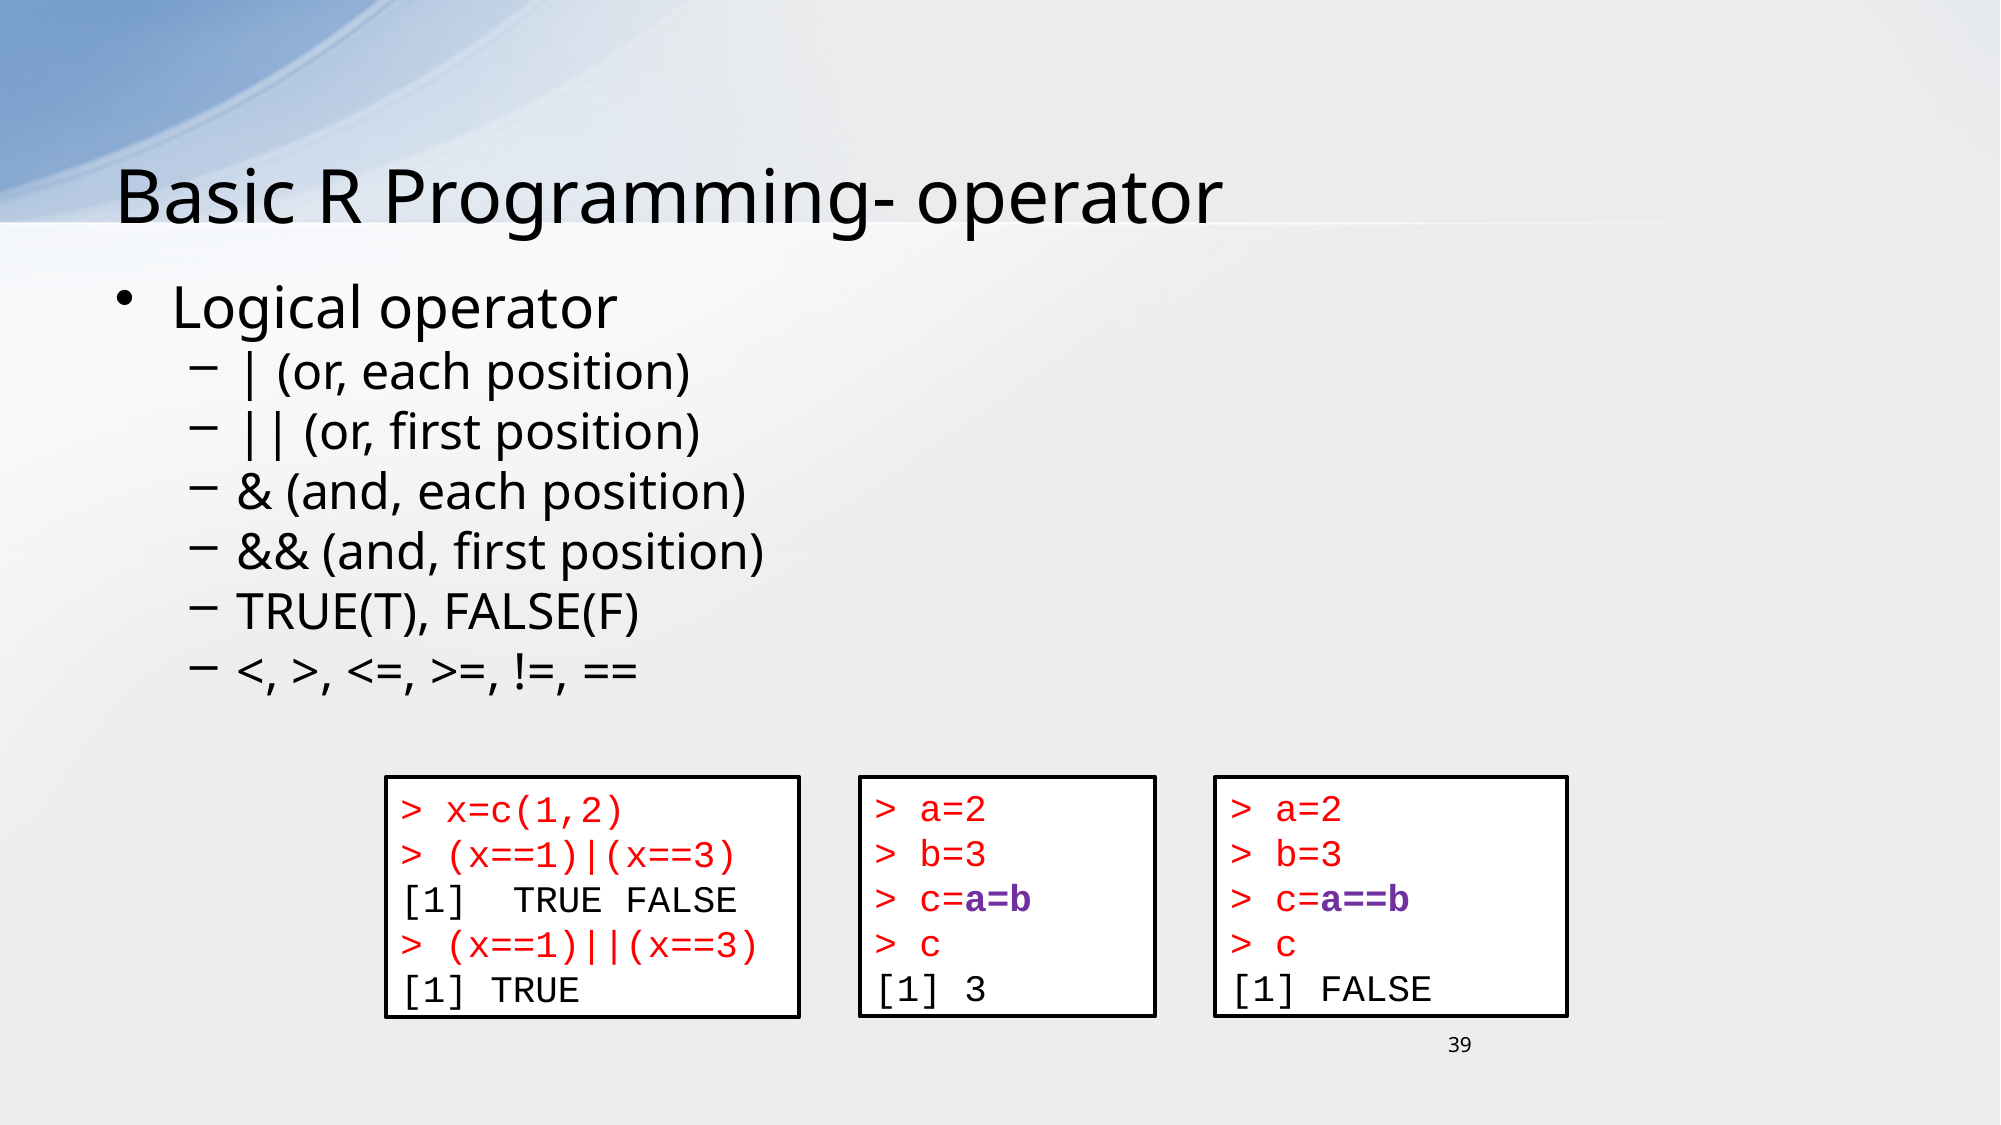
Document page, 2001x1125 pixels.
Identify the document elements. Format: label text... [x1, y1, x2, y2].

slide_number 39 [1433, 1024, 1900, 1103]
text_box > a=2 > b=3 > c=a=b > c [1] 3 [858, 775, 1157, 1018]
picture [0, 0, 2000, 1125]
text_box > a=2 > b=3 > c=a==b > c [1] FALSE [1213, 775, 1569, 1018]
title Basic R Programming- operator [99, 58, 1900, 247]
text_box > x=c(1,2) > (x==1)|(x==3) [1] TRUE FALSE > (x==1)||(x==3) [1] TRUE [384, 775, 801, 1019]
list Logical operator | (or, each position) || (or, first position) & (and, each position) && (and, first position) TRUE(T), FALSE(F) <, >, <=, >=, !=, == [99, 262, 1900, 1005]
